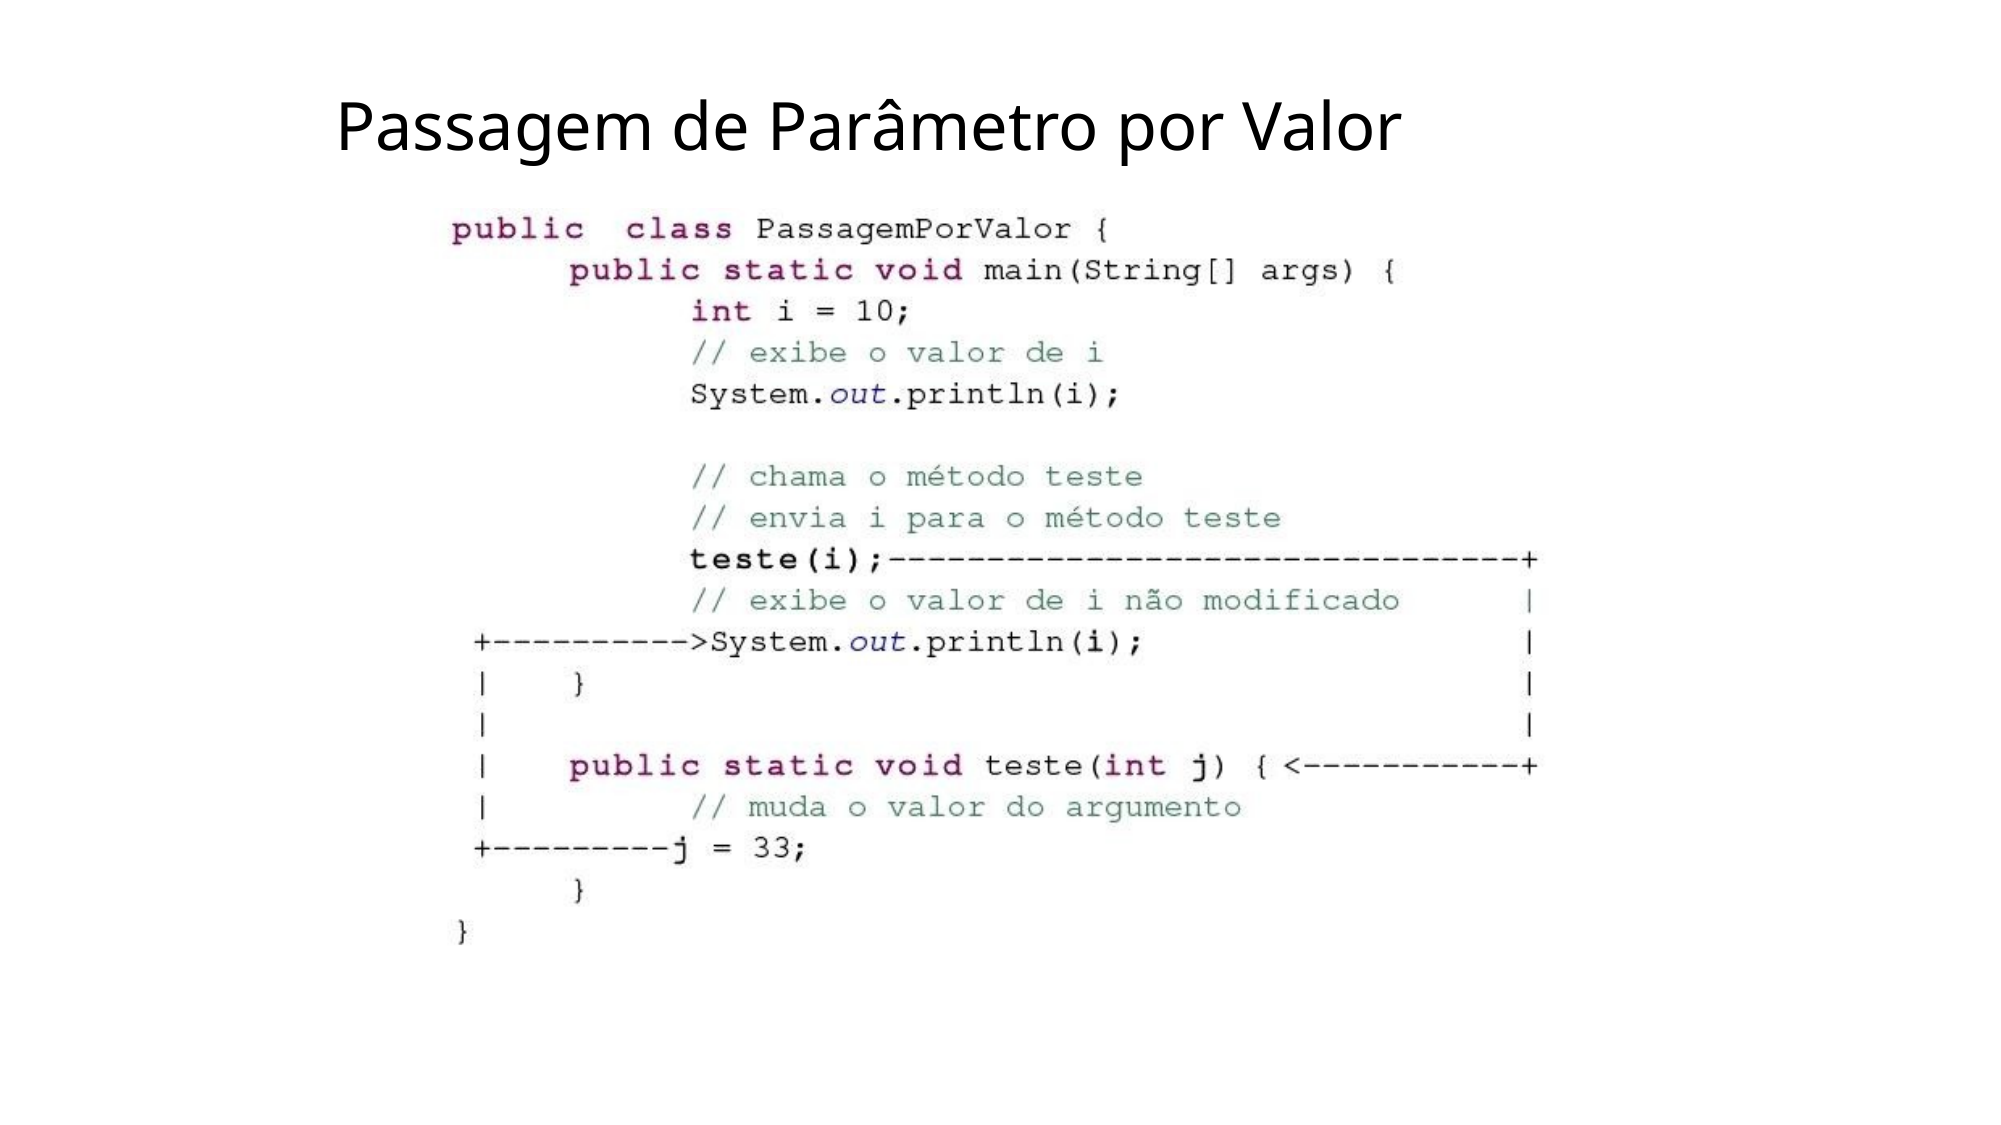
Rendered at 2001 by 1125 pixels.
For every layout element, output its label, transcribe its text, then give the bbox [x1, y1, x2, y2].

title Passagem de Parâmetro por Valor [333, 28, 1683, 219]
text_box [409, 219, 1563, 953]
